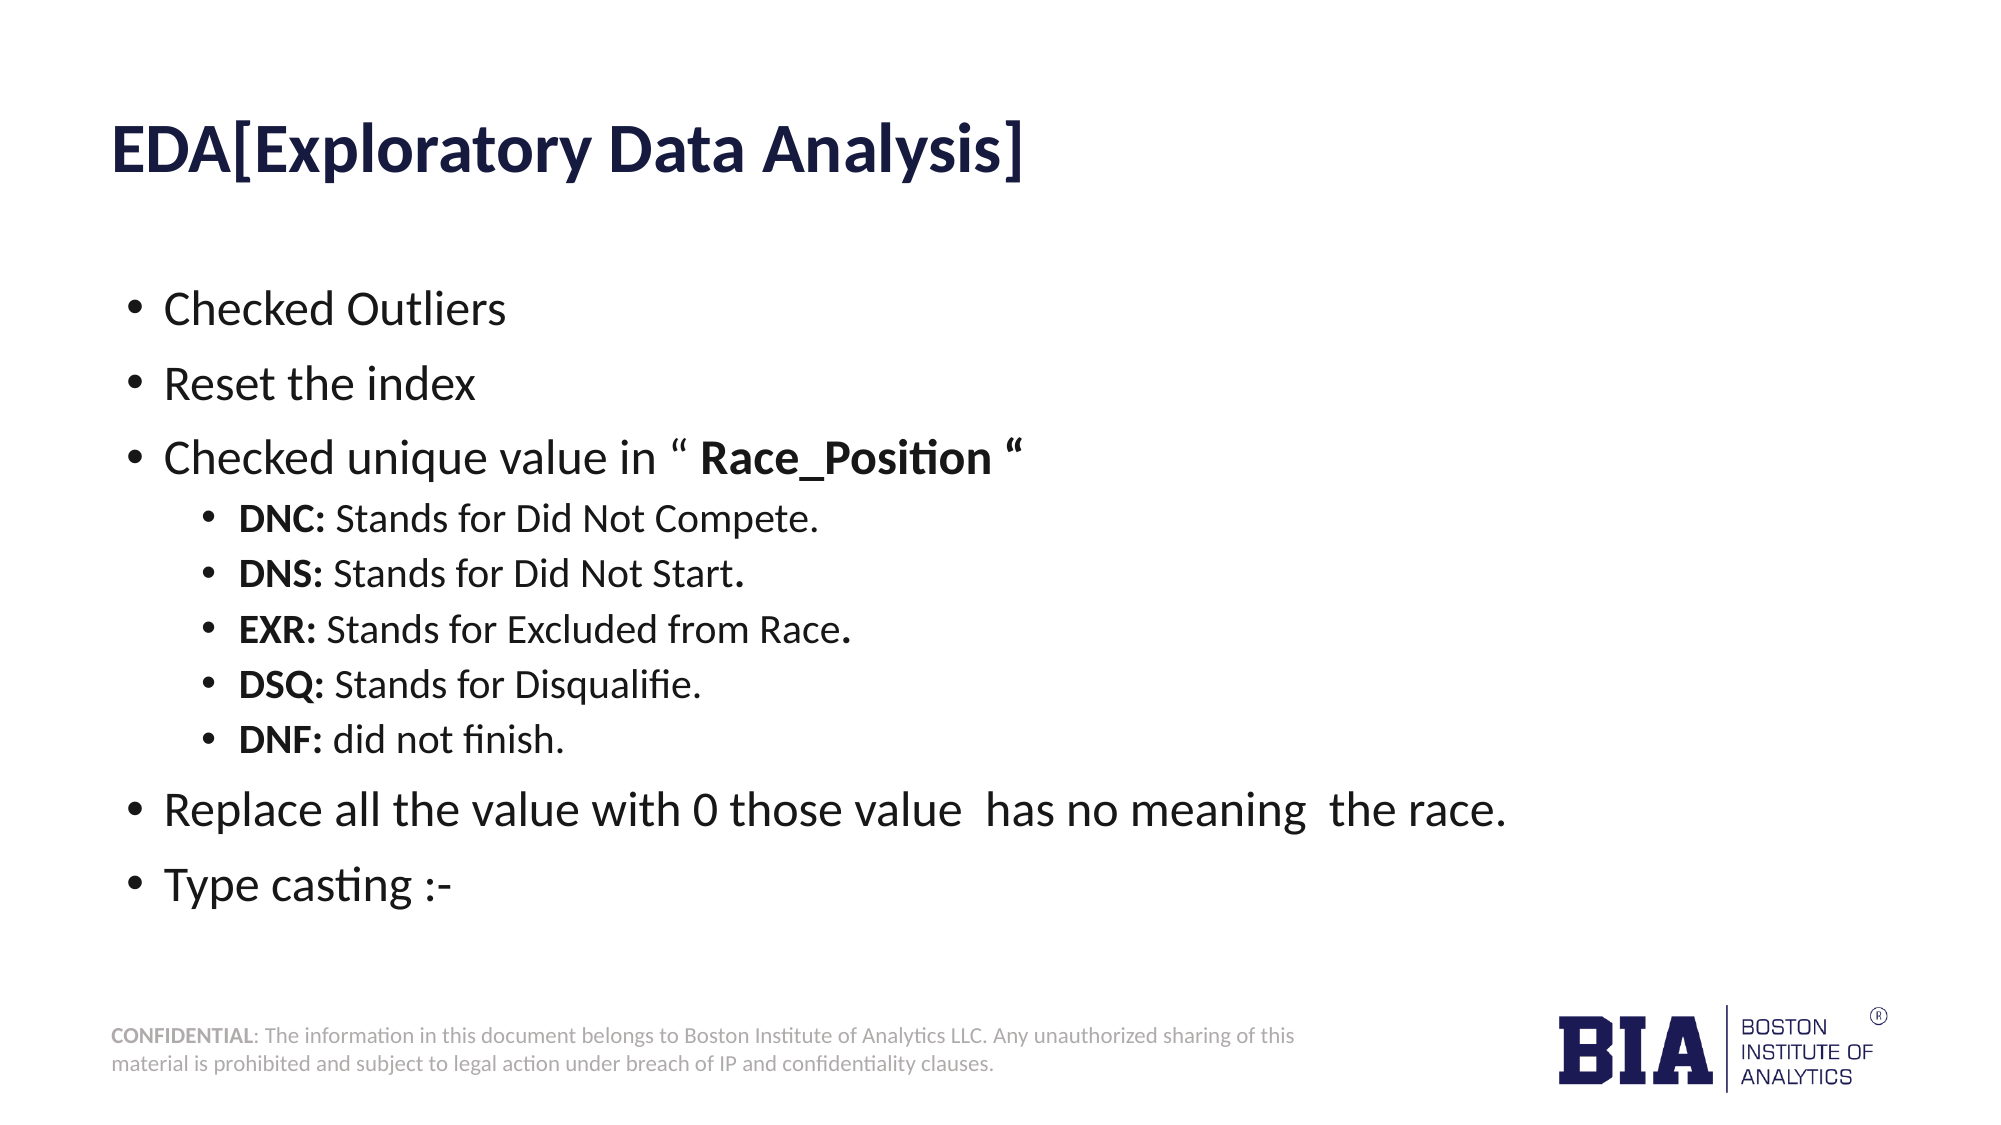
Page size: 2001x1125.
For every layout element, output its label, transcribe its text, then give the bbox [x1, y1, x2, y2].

title EDA[Exploratory Data Analysis] [111, 99, 1889, 200]
picture [1557, 1003, 1889, 1094]
list Checked Outliers Reset the index Checked unique value in “ Race_Position “ DNC: Stands for Did Not Compete. DNS: Stands for Did Not Start. EXR: Stands for Excluded from Race. DSQ: Stands for Disqualifie. DNF: did not finish. Replace all the value with 0 those value has no meaning the race. Type casting :- [111, 274, 1889, 997]
